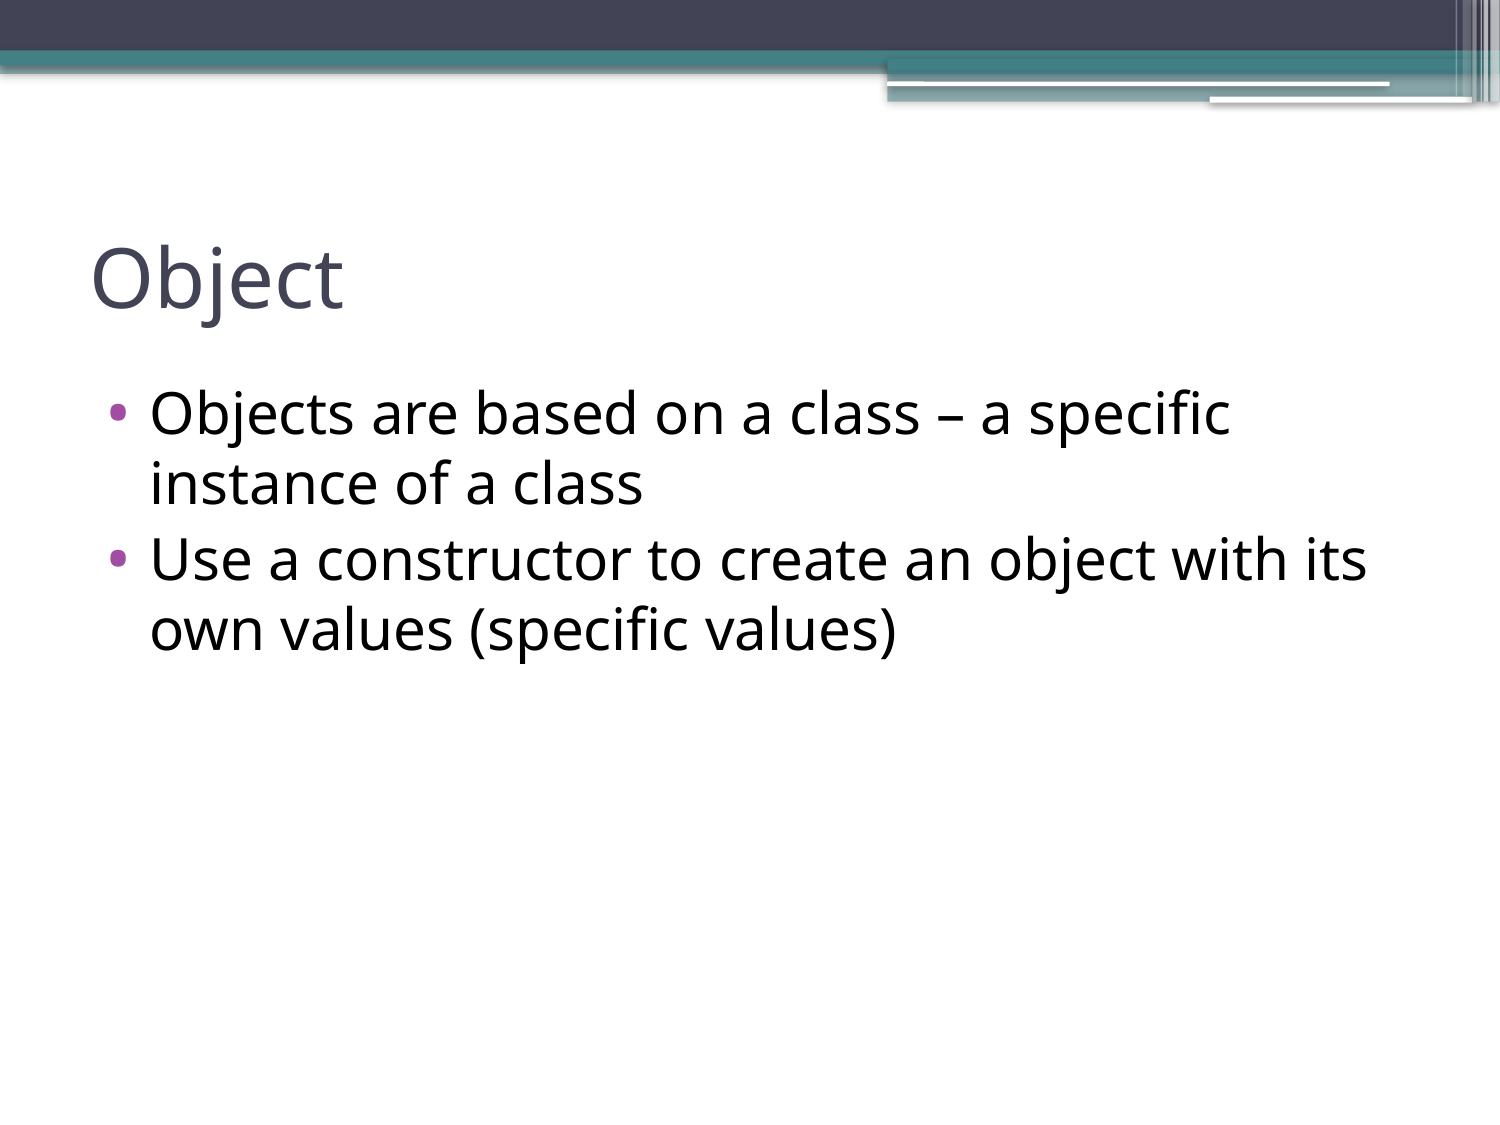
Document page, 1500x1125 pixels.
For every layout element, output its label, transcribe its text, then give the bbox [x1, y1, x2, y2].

title Object [75, 187, 1425, 363]
list Objects are based on a class – a specific instance of a class Use a constructor to create an object with its own values (specific values) [75, 368, 1425, 1079]
